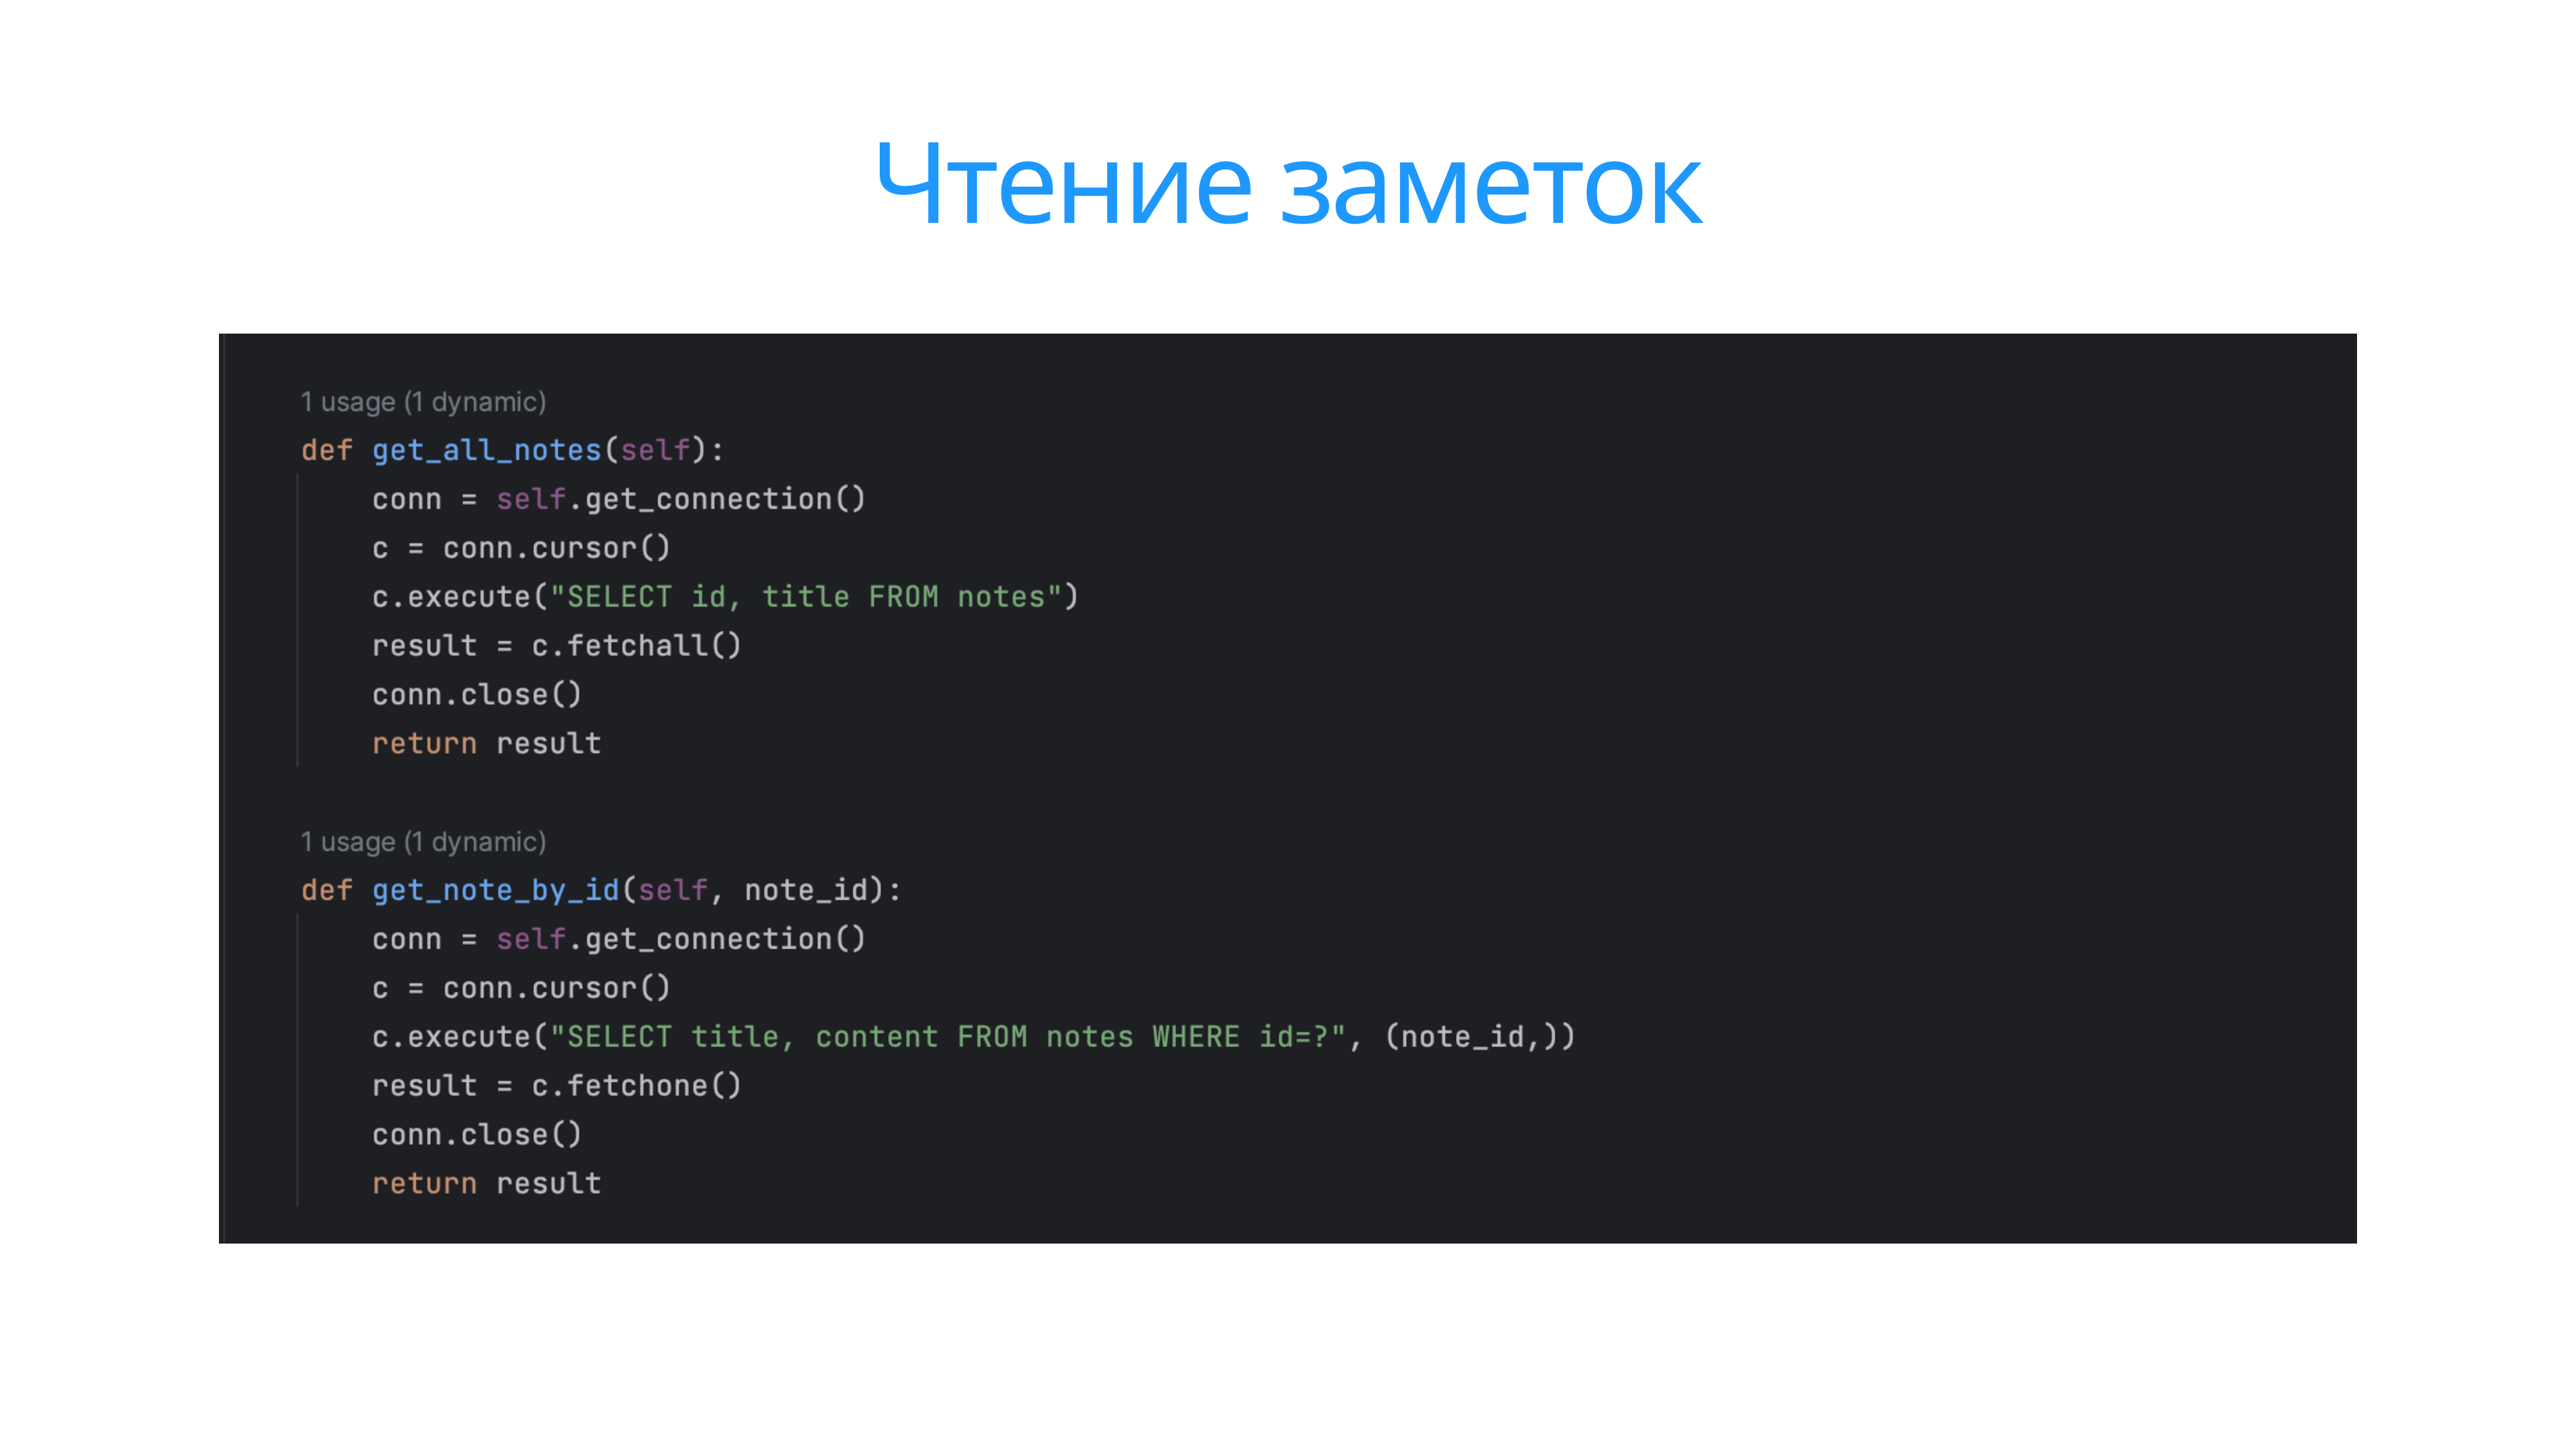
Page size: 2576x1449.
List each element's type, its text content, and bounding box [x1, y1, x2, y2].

picture [219, 334, 2357, 1244]
title Чтение заметок [133, 85, 2443, 251]
